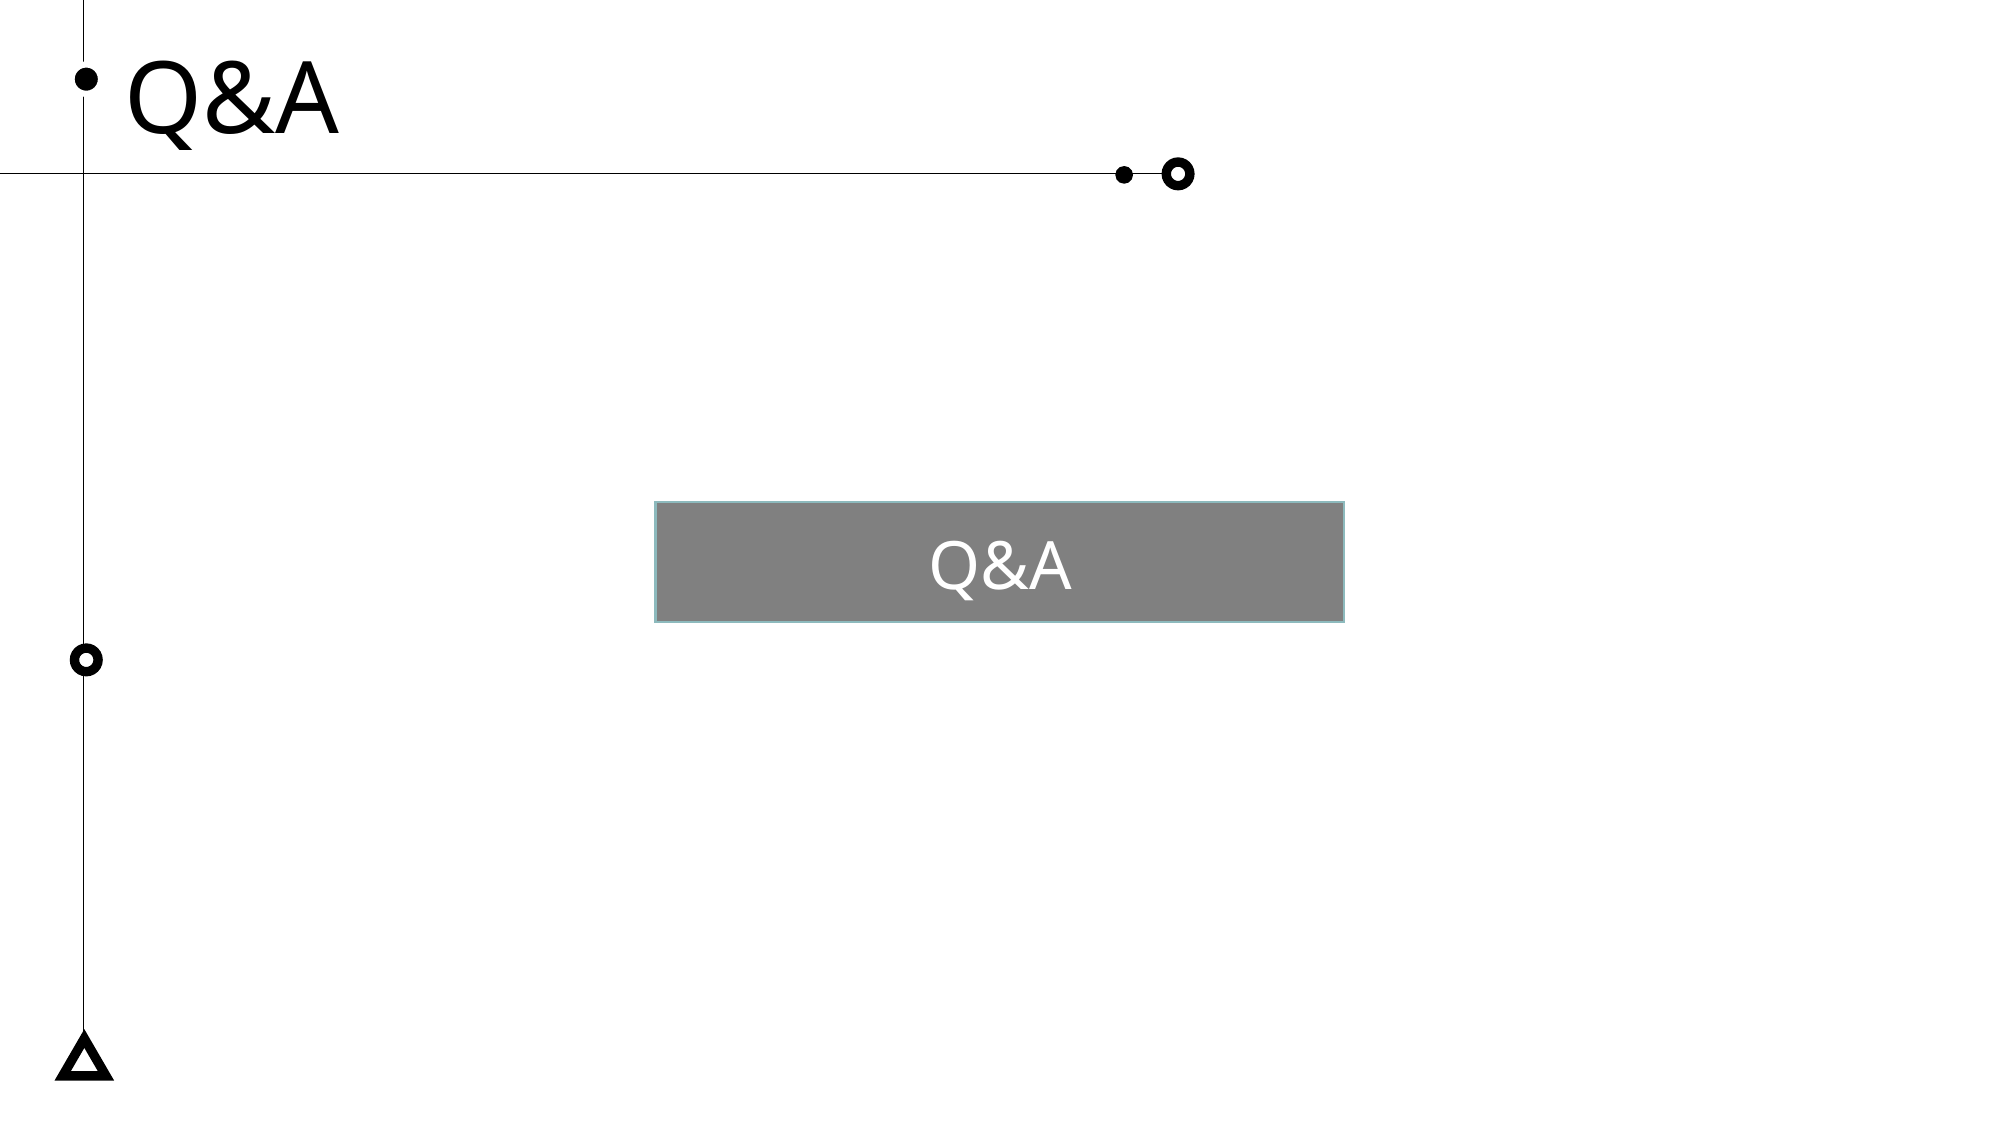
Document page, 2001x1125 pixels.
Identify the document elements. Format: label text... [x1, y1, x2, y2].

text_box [0, 0, 1190, 1076]
text_box Q&A [1190, 501, 1345, 623]
